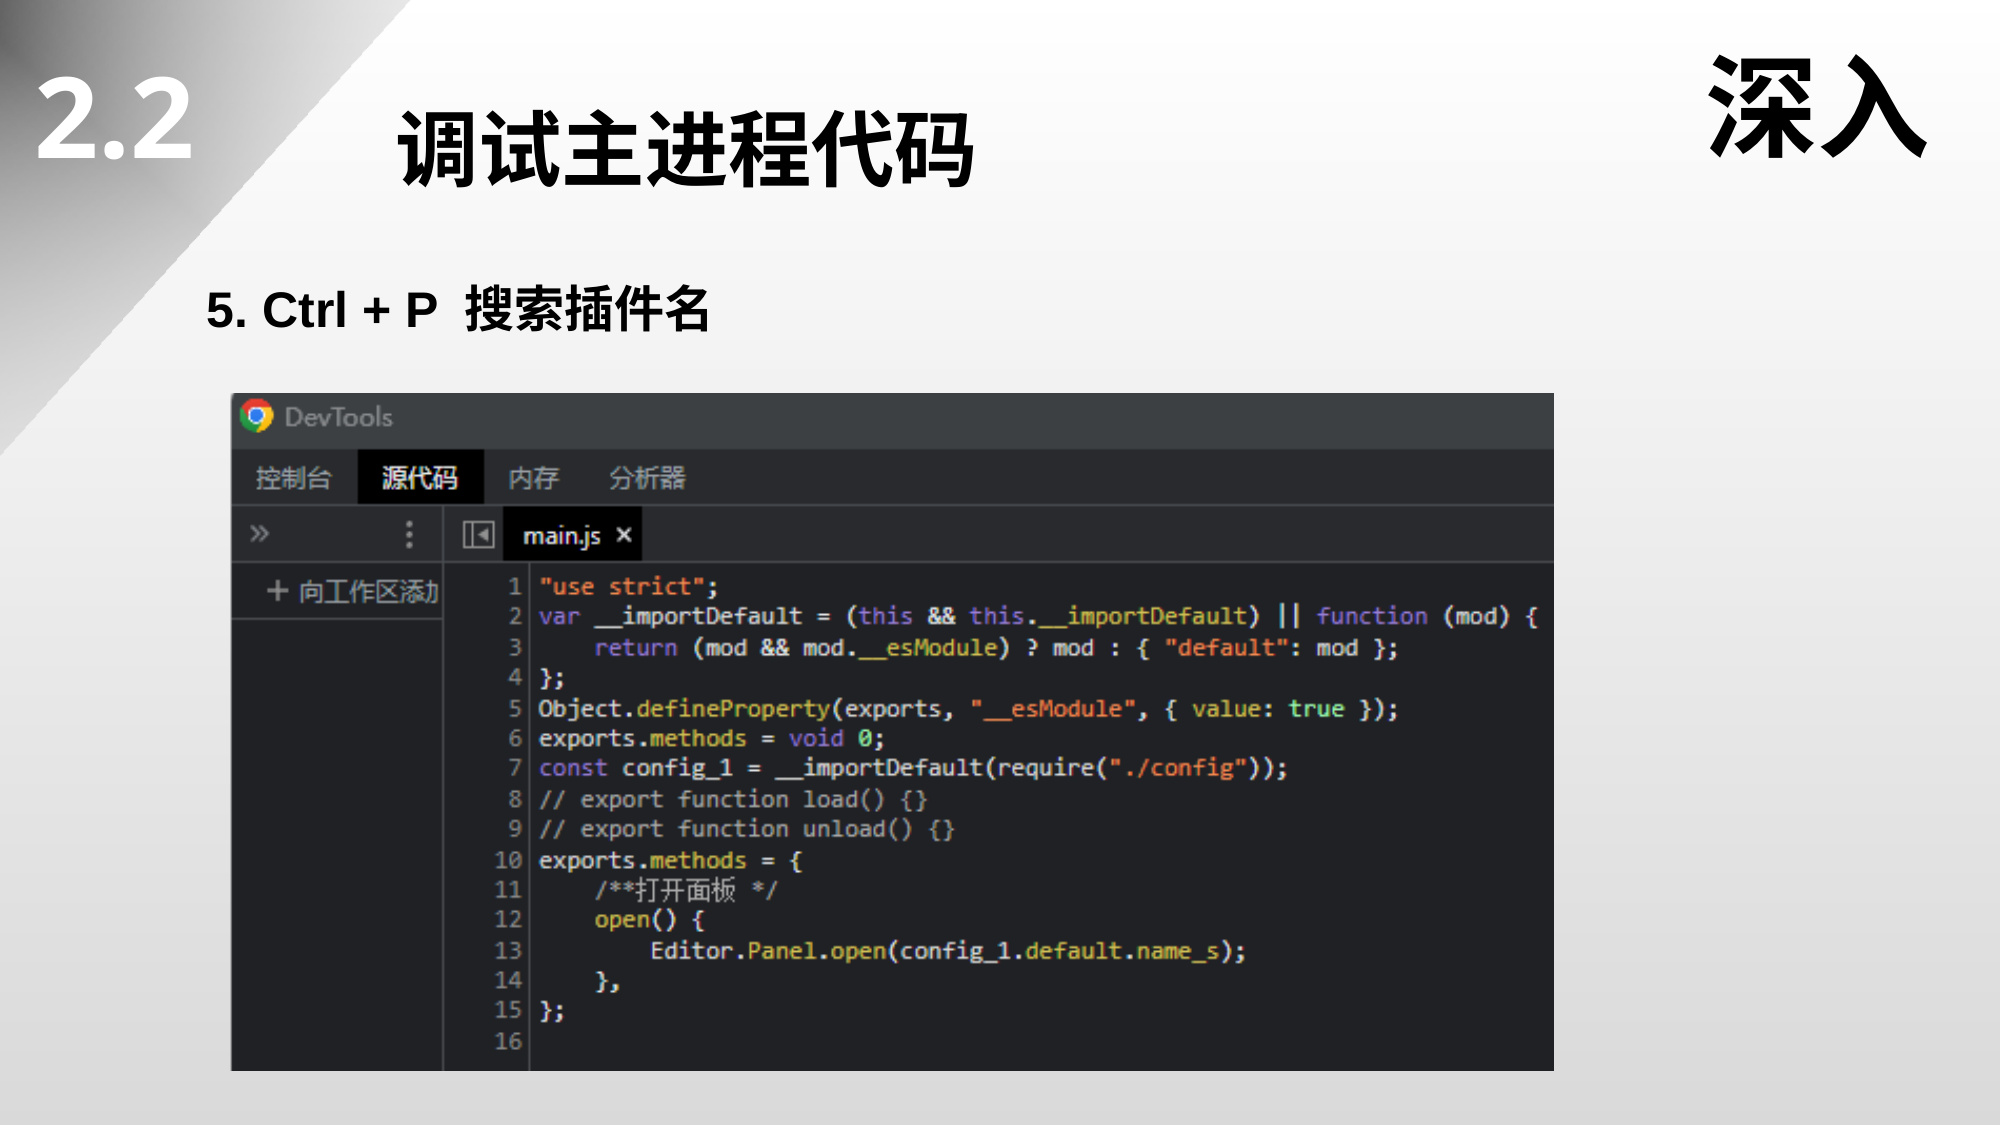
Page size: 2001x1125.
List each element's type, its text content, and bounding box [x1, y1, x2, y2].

text_box 调试主进程代码 [380, 89, 994, 205]
text_box 深入 [1690, 30, 1980, 180]
picture [0, 0, 1554, 1071]
text_box 5. Ctrl + P 搜索插件名 [299, 269, 1818, 345]
